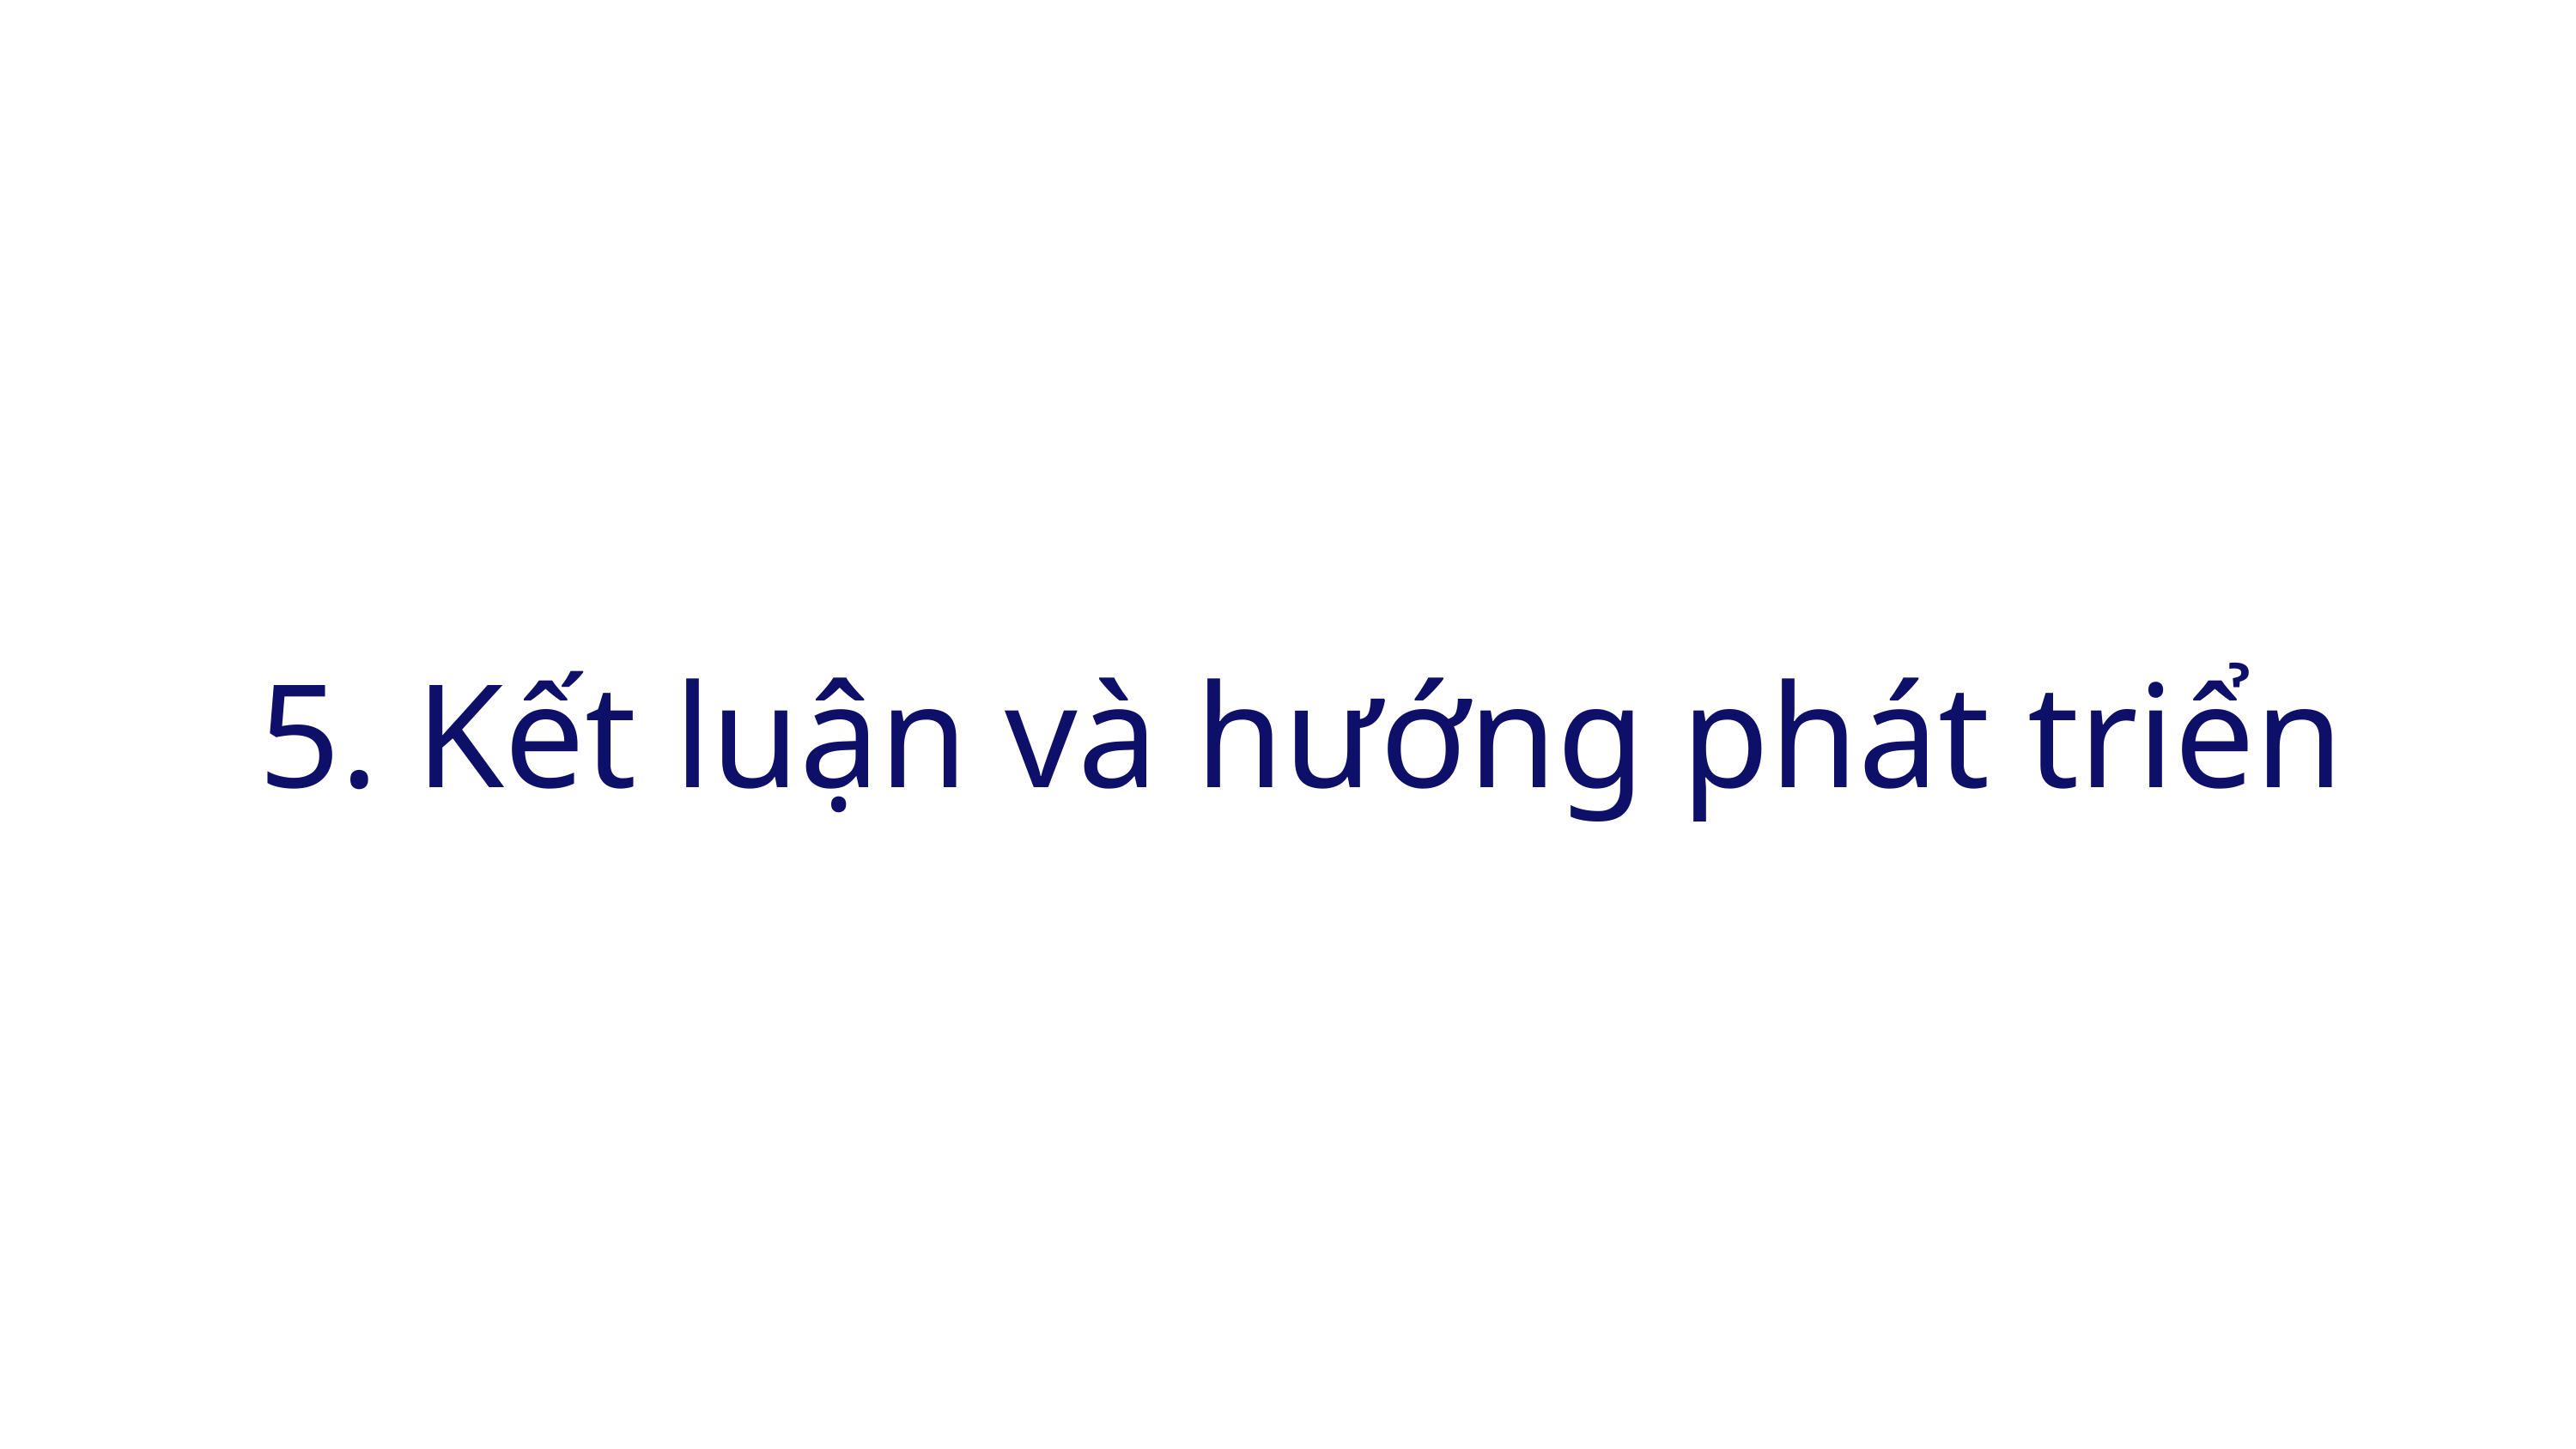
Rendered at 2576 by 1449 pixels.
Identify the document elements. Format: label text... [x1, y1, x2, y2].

text_box 5. Kết luận và hướng phát triển [173, 615, 2432, 816]
